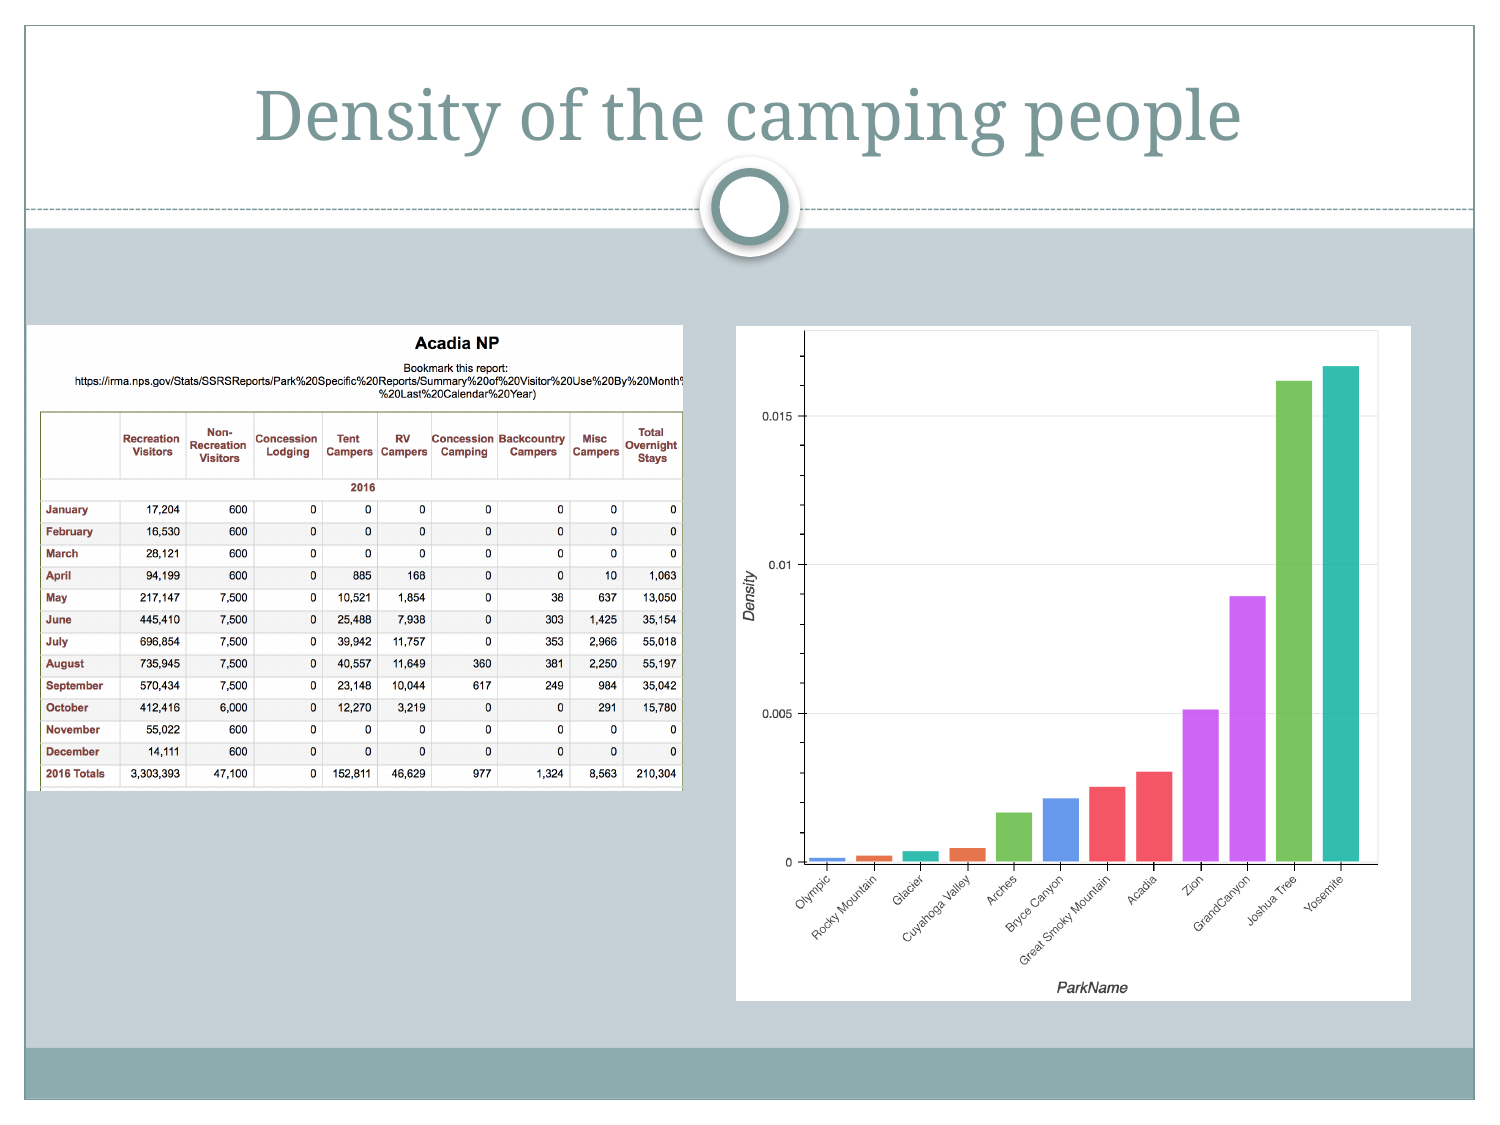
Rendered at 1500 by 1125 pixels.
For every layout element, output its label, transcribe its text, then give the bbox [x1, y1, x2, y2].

title Density of the camping people [49, 37, 1450, 162]
picture [27, 325, 683, 791]
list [444, 325, 1500, 1001]
